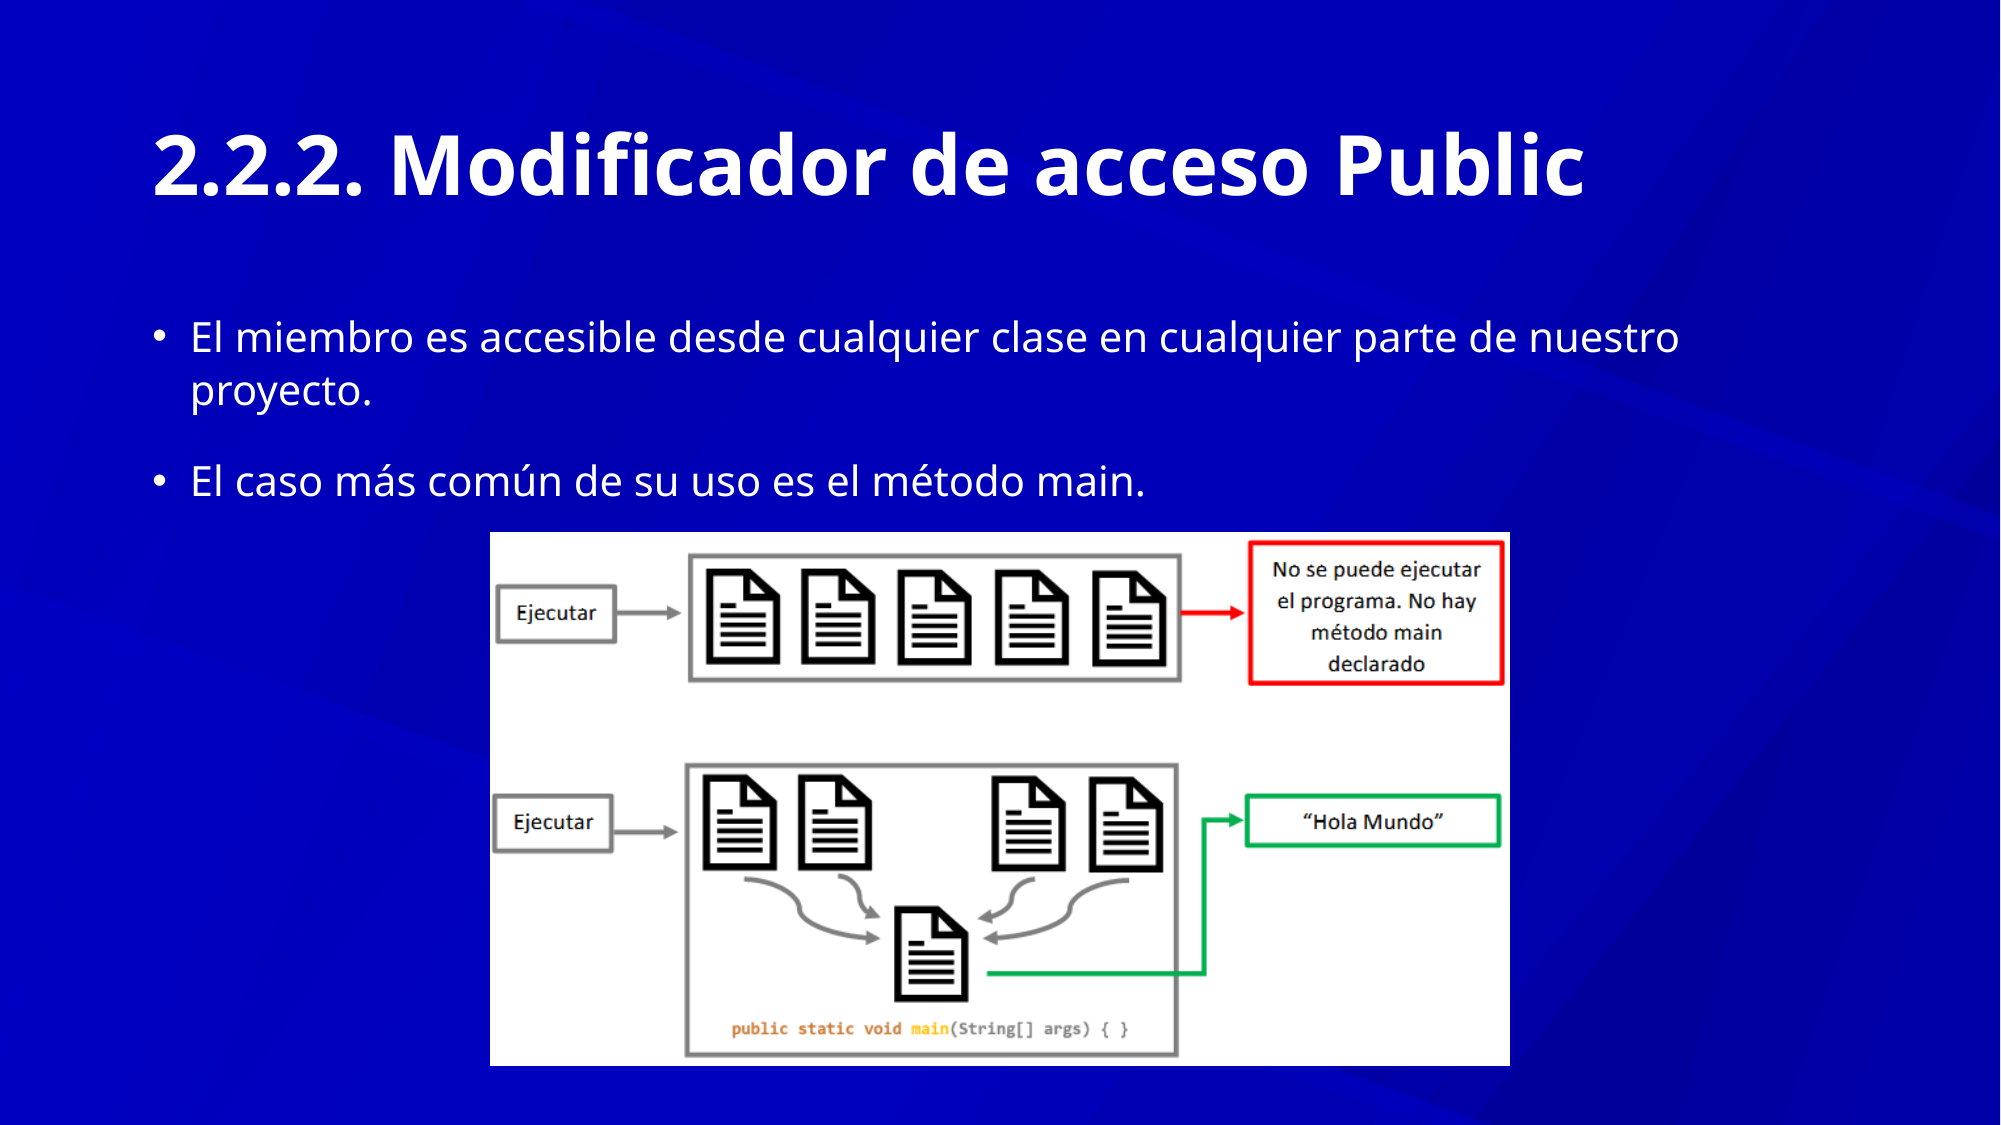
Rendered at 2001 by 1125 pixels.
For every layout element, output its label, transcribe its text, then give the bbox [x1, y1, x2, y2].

list El miembro es accesible desde cualquier clase en cualquier parte de nuestro proyecto. El caso más común de su uso es el método main. [137, 299, 1863, 862]
picture [0, 0, 2001, 1125]
title 2.2.2. Modificador de acceso Public [137, 59, 1863, 278]
